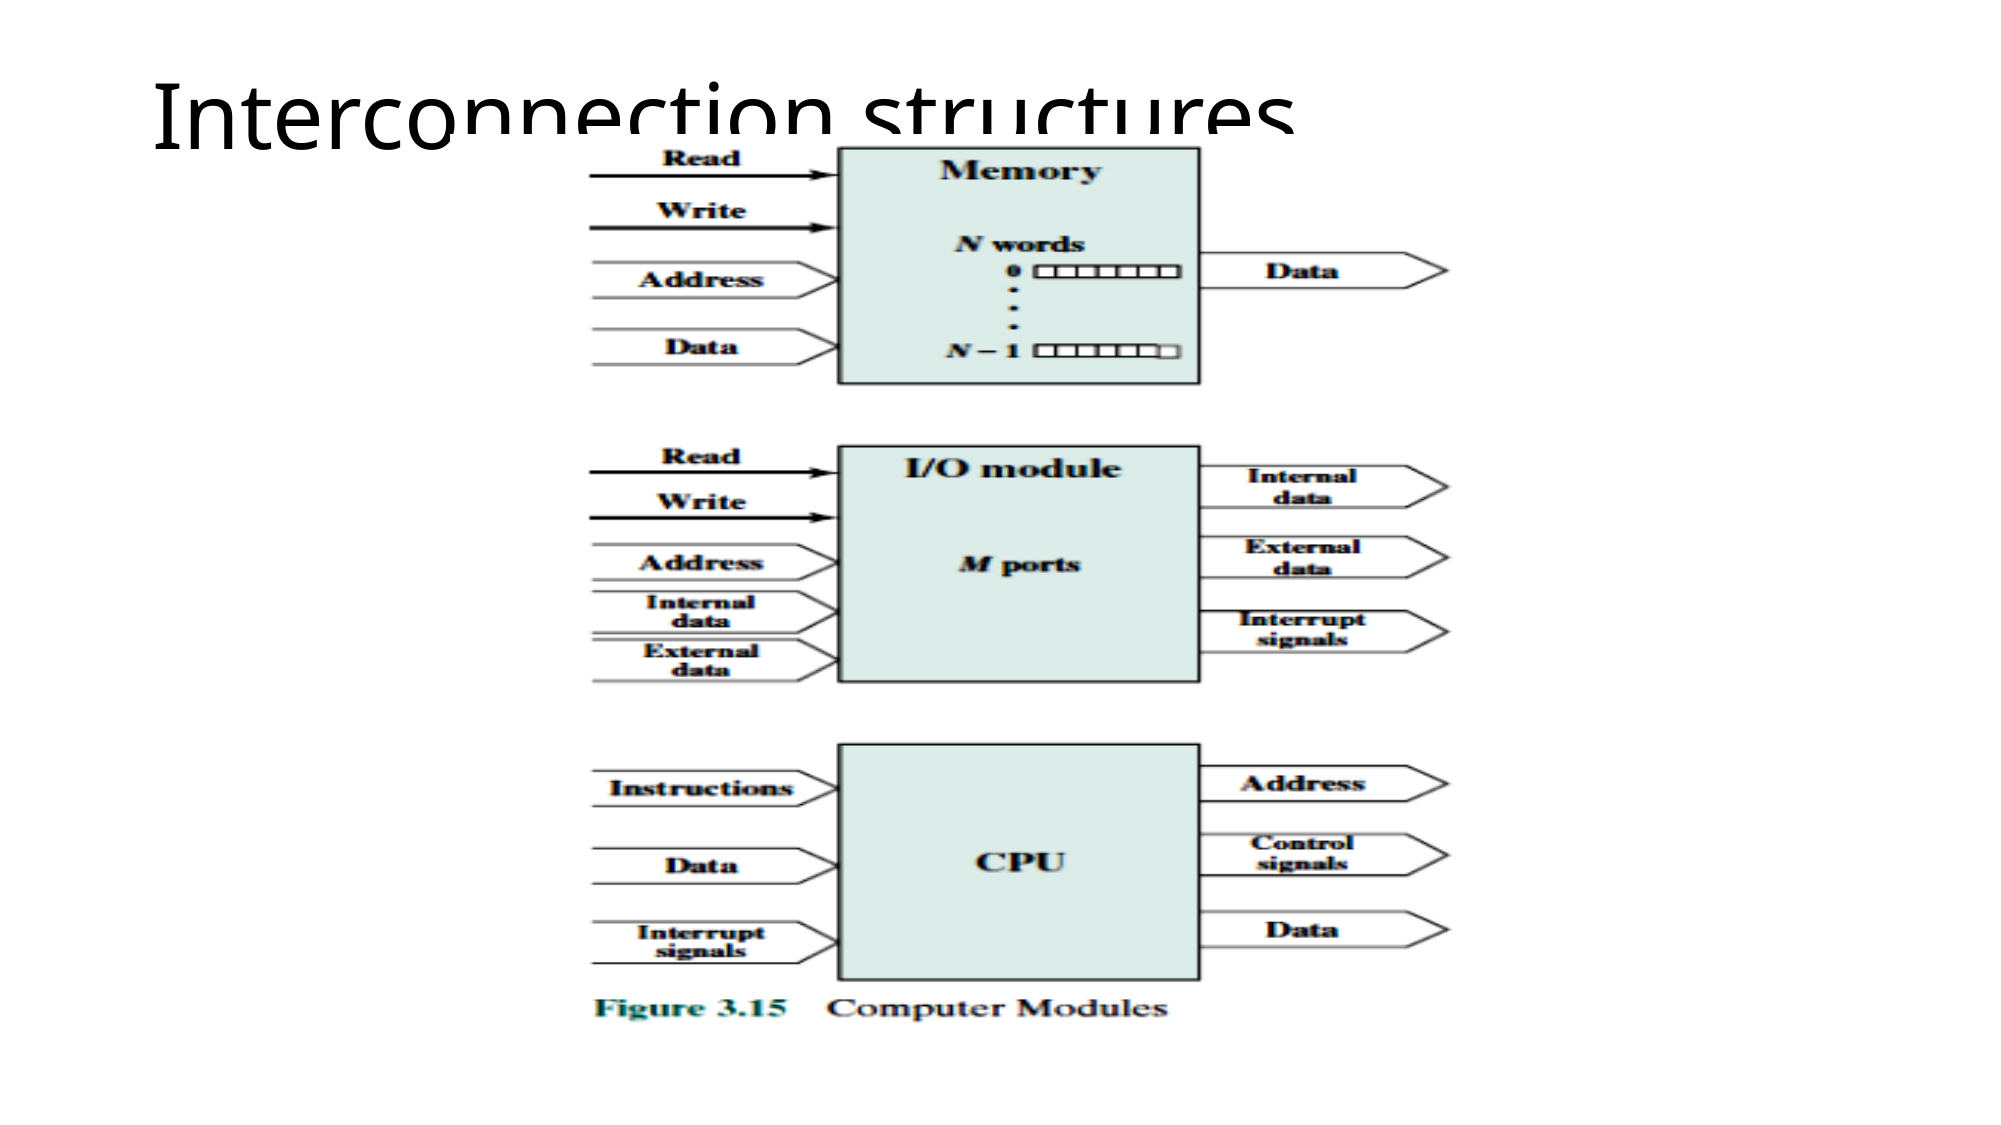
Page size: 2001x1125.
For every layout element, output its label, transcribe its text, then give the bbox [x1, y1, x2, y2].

picture [449, 134, 1553, 1035]
title Interconnection structures [137, 59, 1863, 180]
